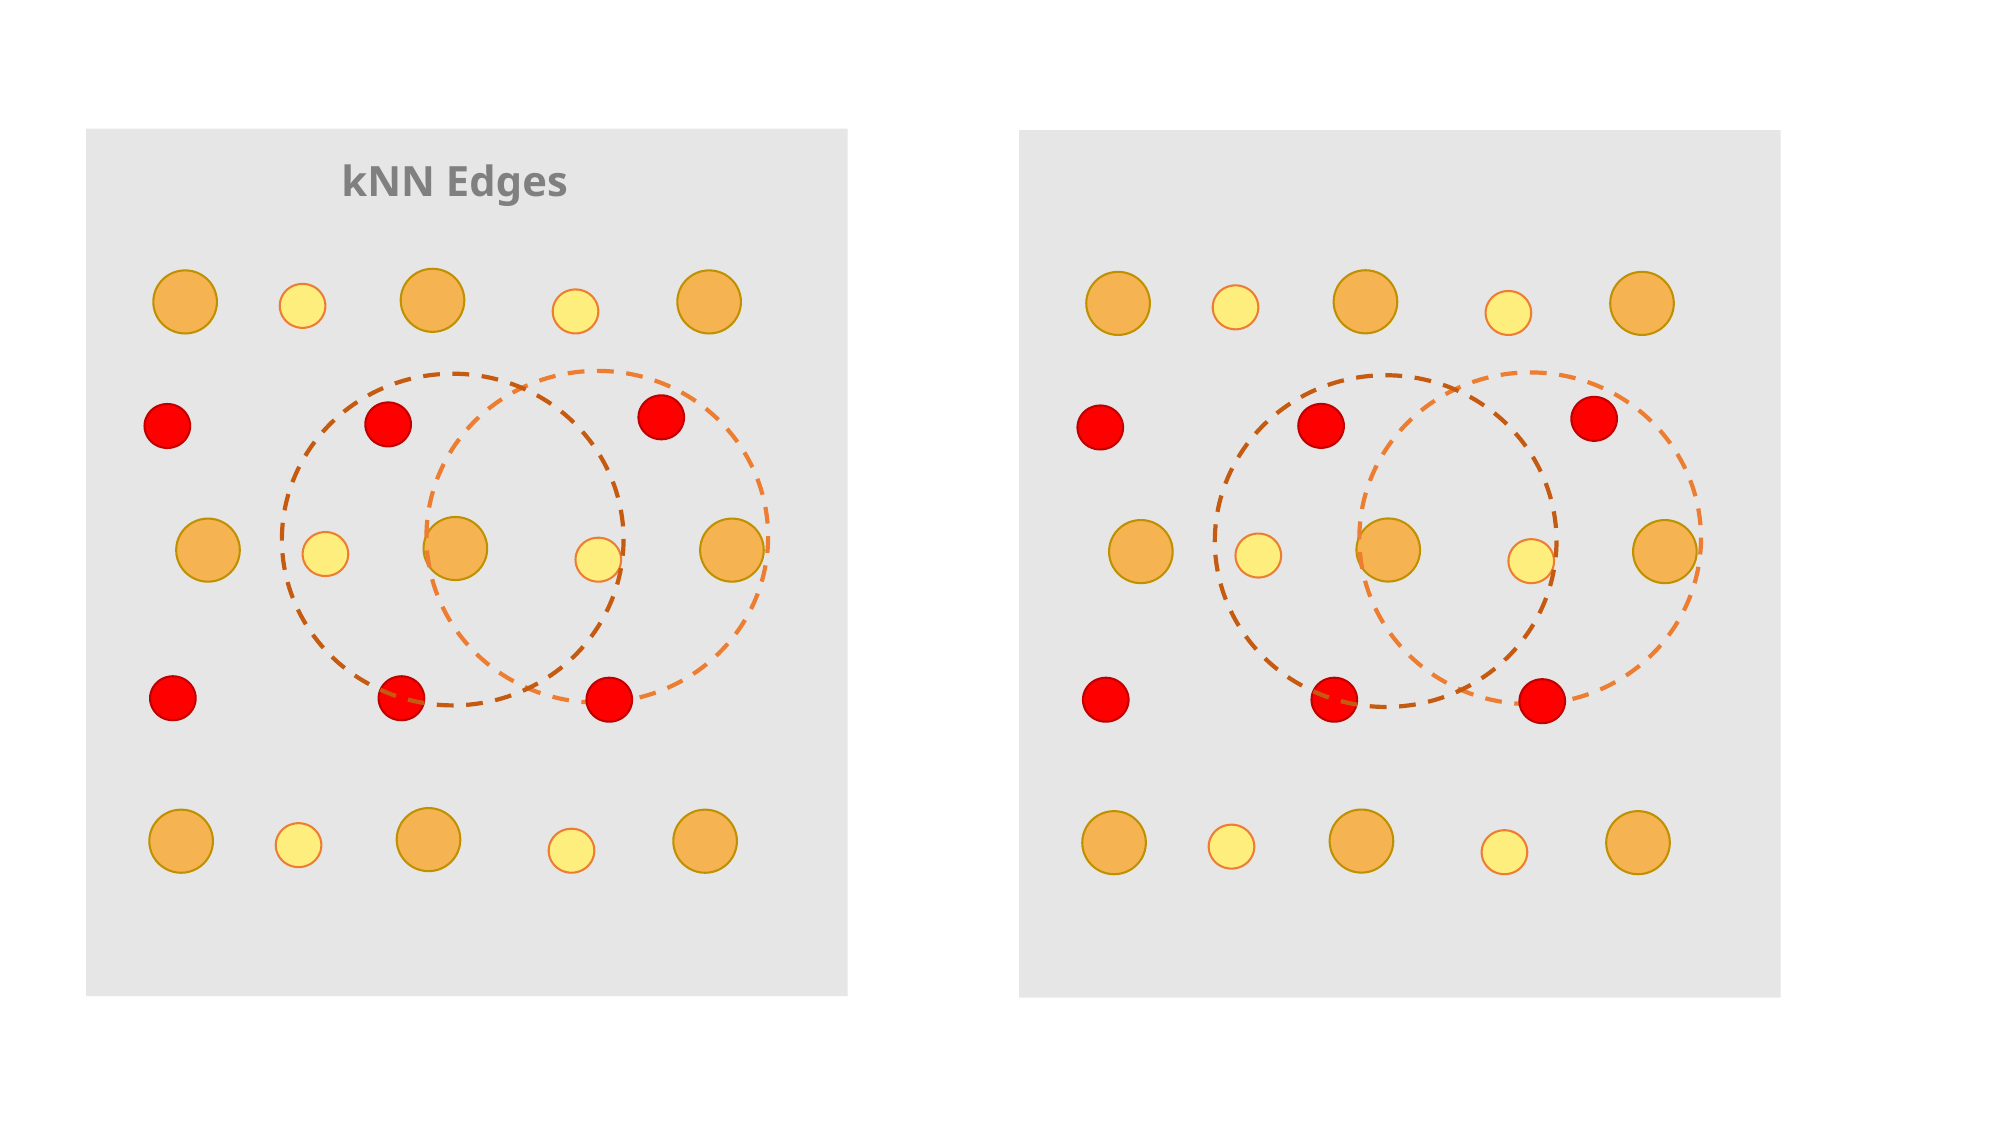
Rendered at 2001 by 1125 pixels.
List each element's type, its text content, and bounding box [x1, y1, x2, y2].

text_box [1018, 129, 1782, 999]
text_box [523, 369, 770, 703]
text_box [149, 675, 197, 722]
text_box [1455, 371, 1703, 705]
text_box [175, 517, 241, 583]
text_box [143, 402, 192, 450]
text_box [551, 288, 600, 335]
text_box [395, 807, 462, 873]
text_box [547, 827, 596, 874]
text_box [1609, 270, 1675, 336]
text_box [1213, 374, 1558, 708]
text_box [1081, 676, 1130, 723]
text_box [1085, 270, 1151, 336]
text_box [1310, 692, 1358, 723]
text_box [1211, 284, 1260, 331]
text_box [585, 676, 634, 723]
text_box [399, 267, 466, 333]
text_box [1108, 519, 1174, 585]
text_box [1518, 678, 1567, 725]
text_box [280, 372, 625, 707]
text_box [377, 691, 425, 722]
text_box [1207, 823, 1256, 870]
text_box [1076, 404, 1125, 451]
text_box [1484, 289, 1533, 336]
text_box [274, 822, 323, 869]
text_box [1328, 808, 1395, 874]
text_box [152, 269, 219, 335]
text_box [676, 269, 743, 335]
text_box kNN Edges [326, 147, 583, 212]
text_box [85, 128, 849, 997]
text_box [1605, 810, 1671, 876]
text_box [1332, 269, 1399, 335]
text_box [1081, 810, 1147, 876]
text_box [1480, 829, 1529, 876]
text_box [672, 808, 738, 874]
text_box [148, 808, 214, 874]
text_box [278, 282, 327, 329]
